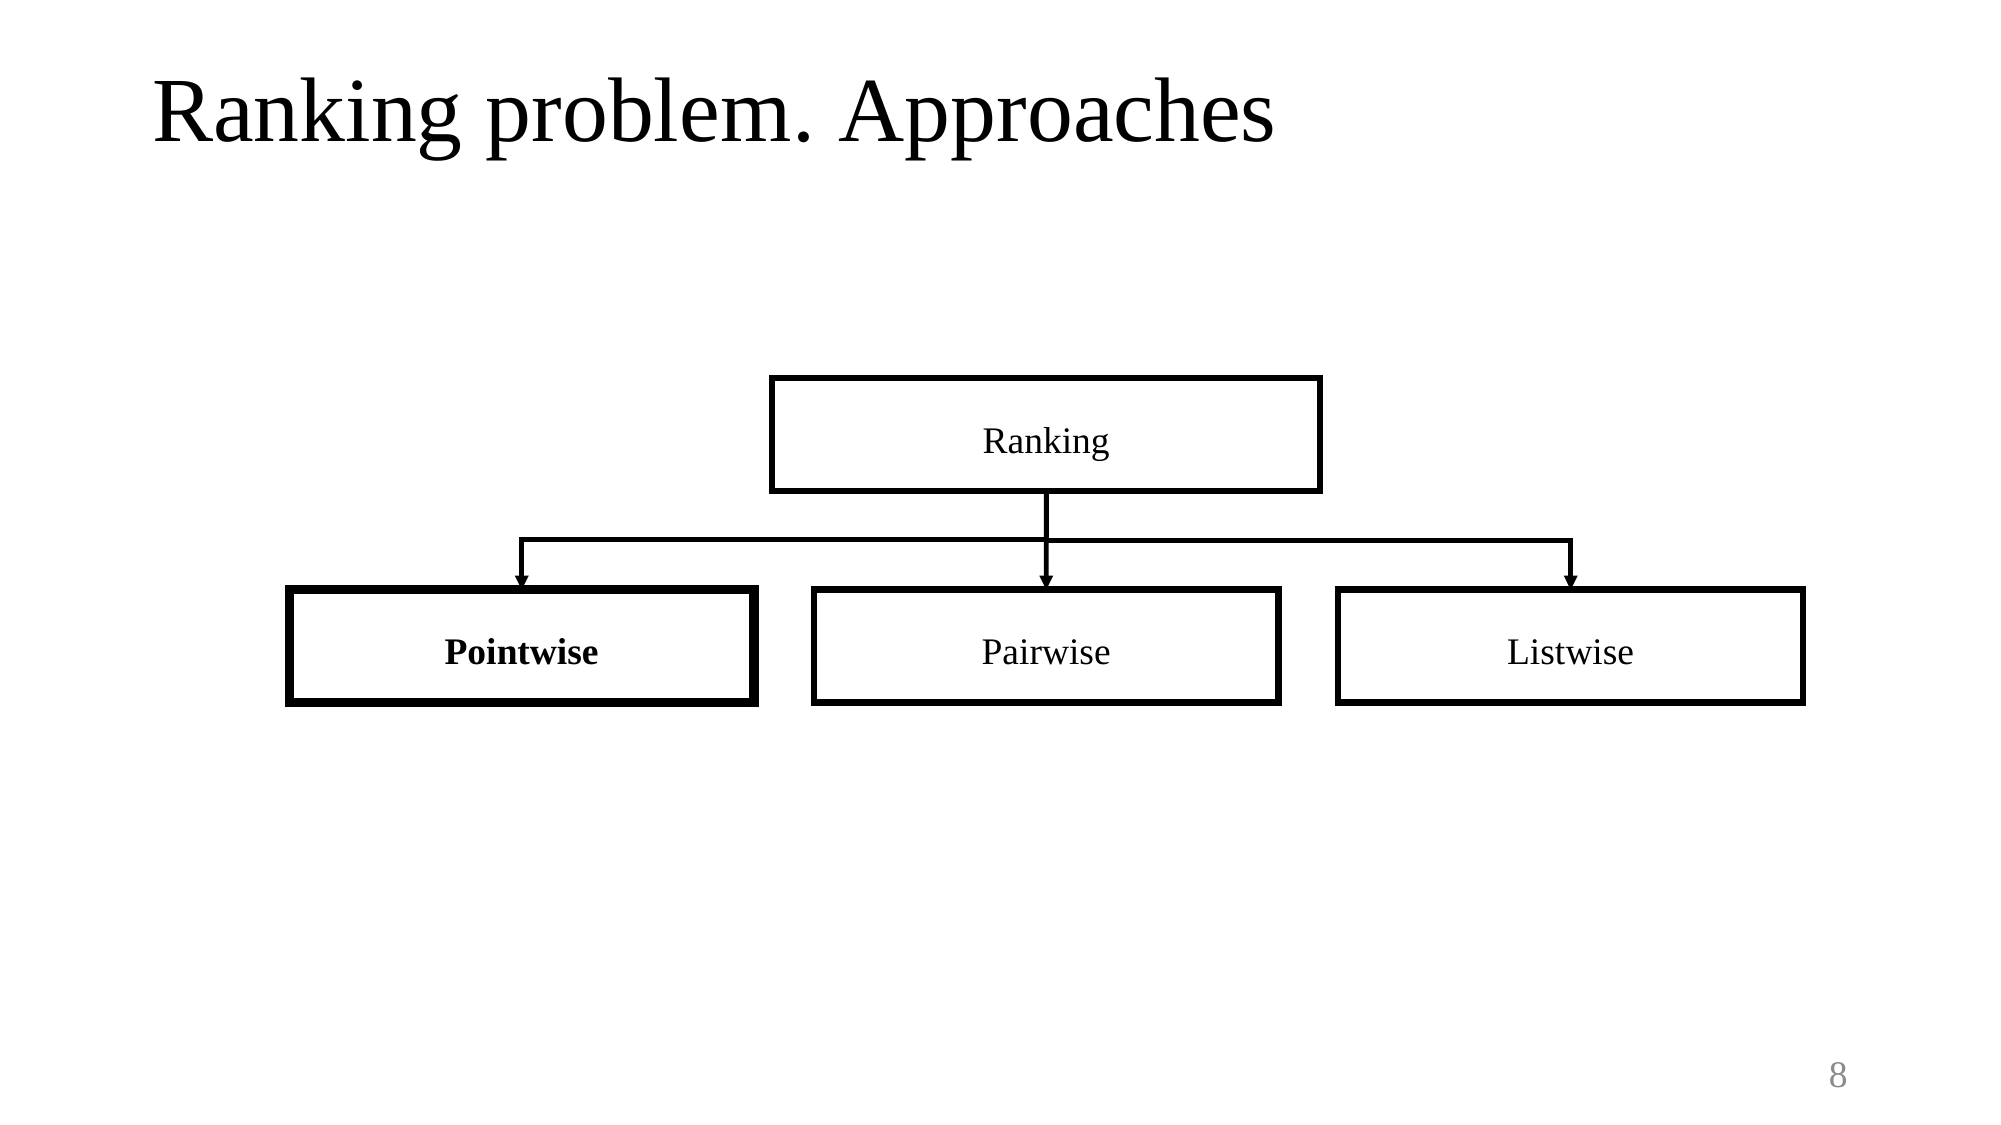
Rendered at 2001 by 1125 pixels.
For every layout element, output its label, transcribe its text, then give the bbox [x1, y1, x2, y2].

slide_number 8 [1412, 1042, 1863, 1103]
text_box Ranking problem. Approaches [137, 54, 1873, 175]
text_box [289, 377, 1804, 703]
